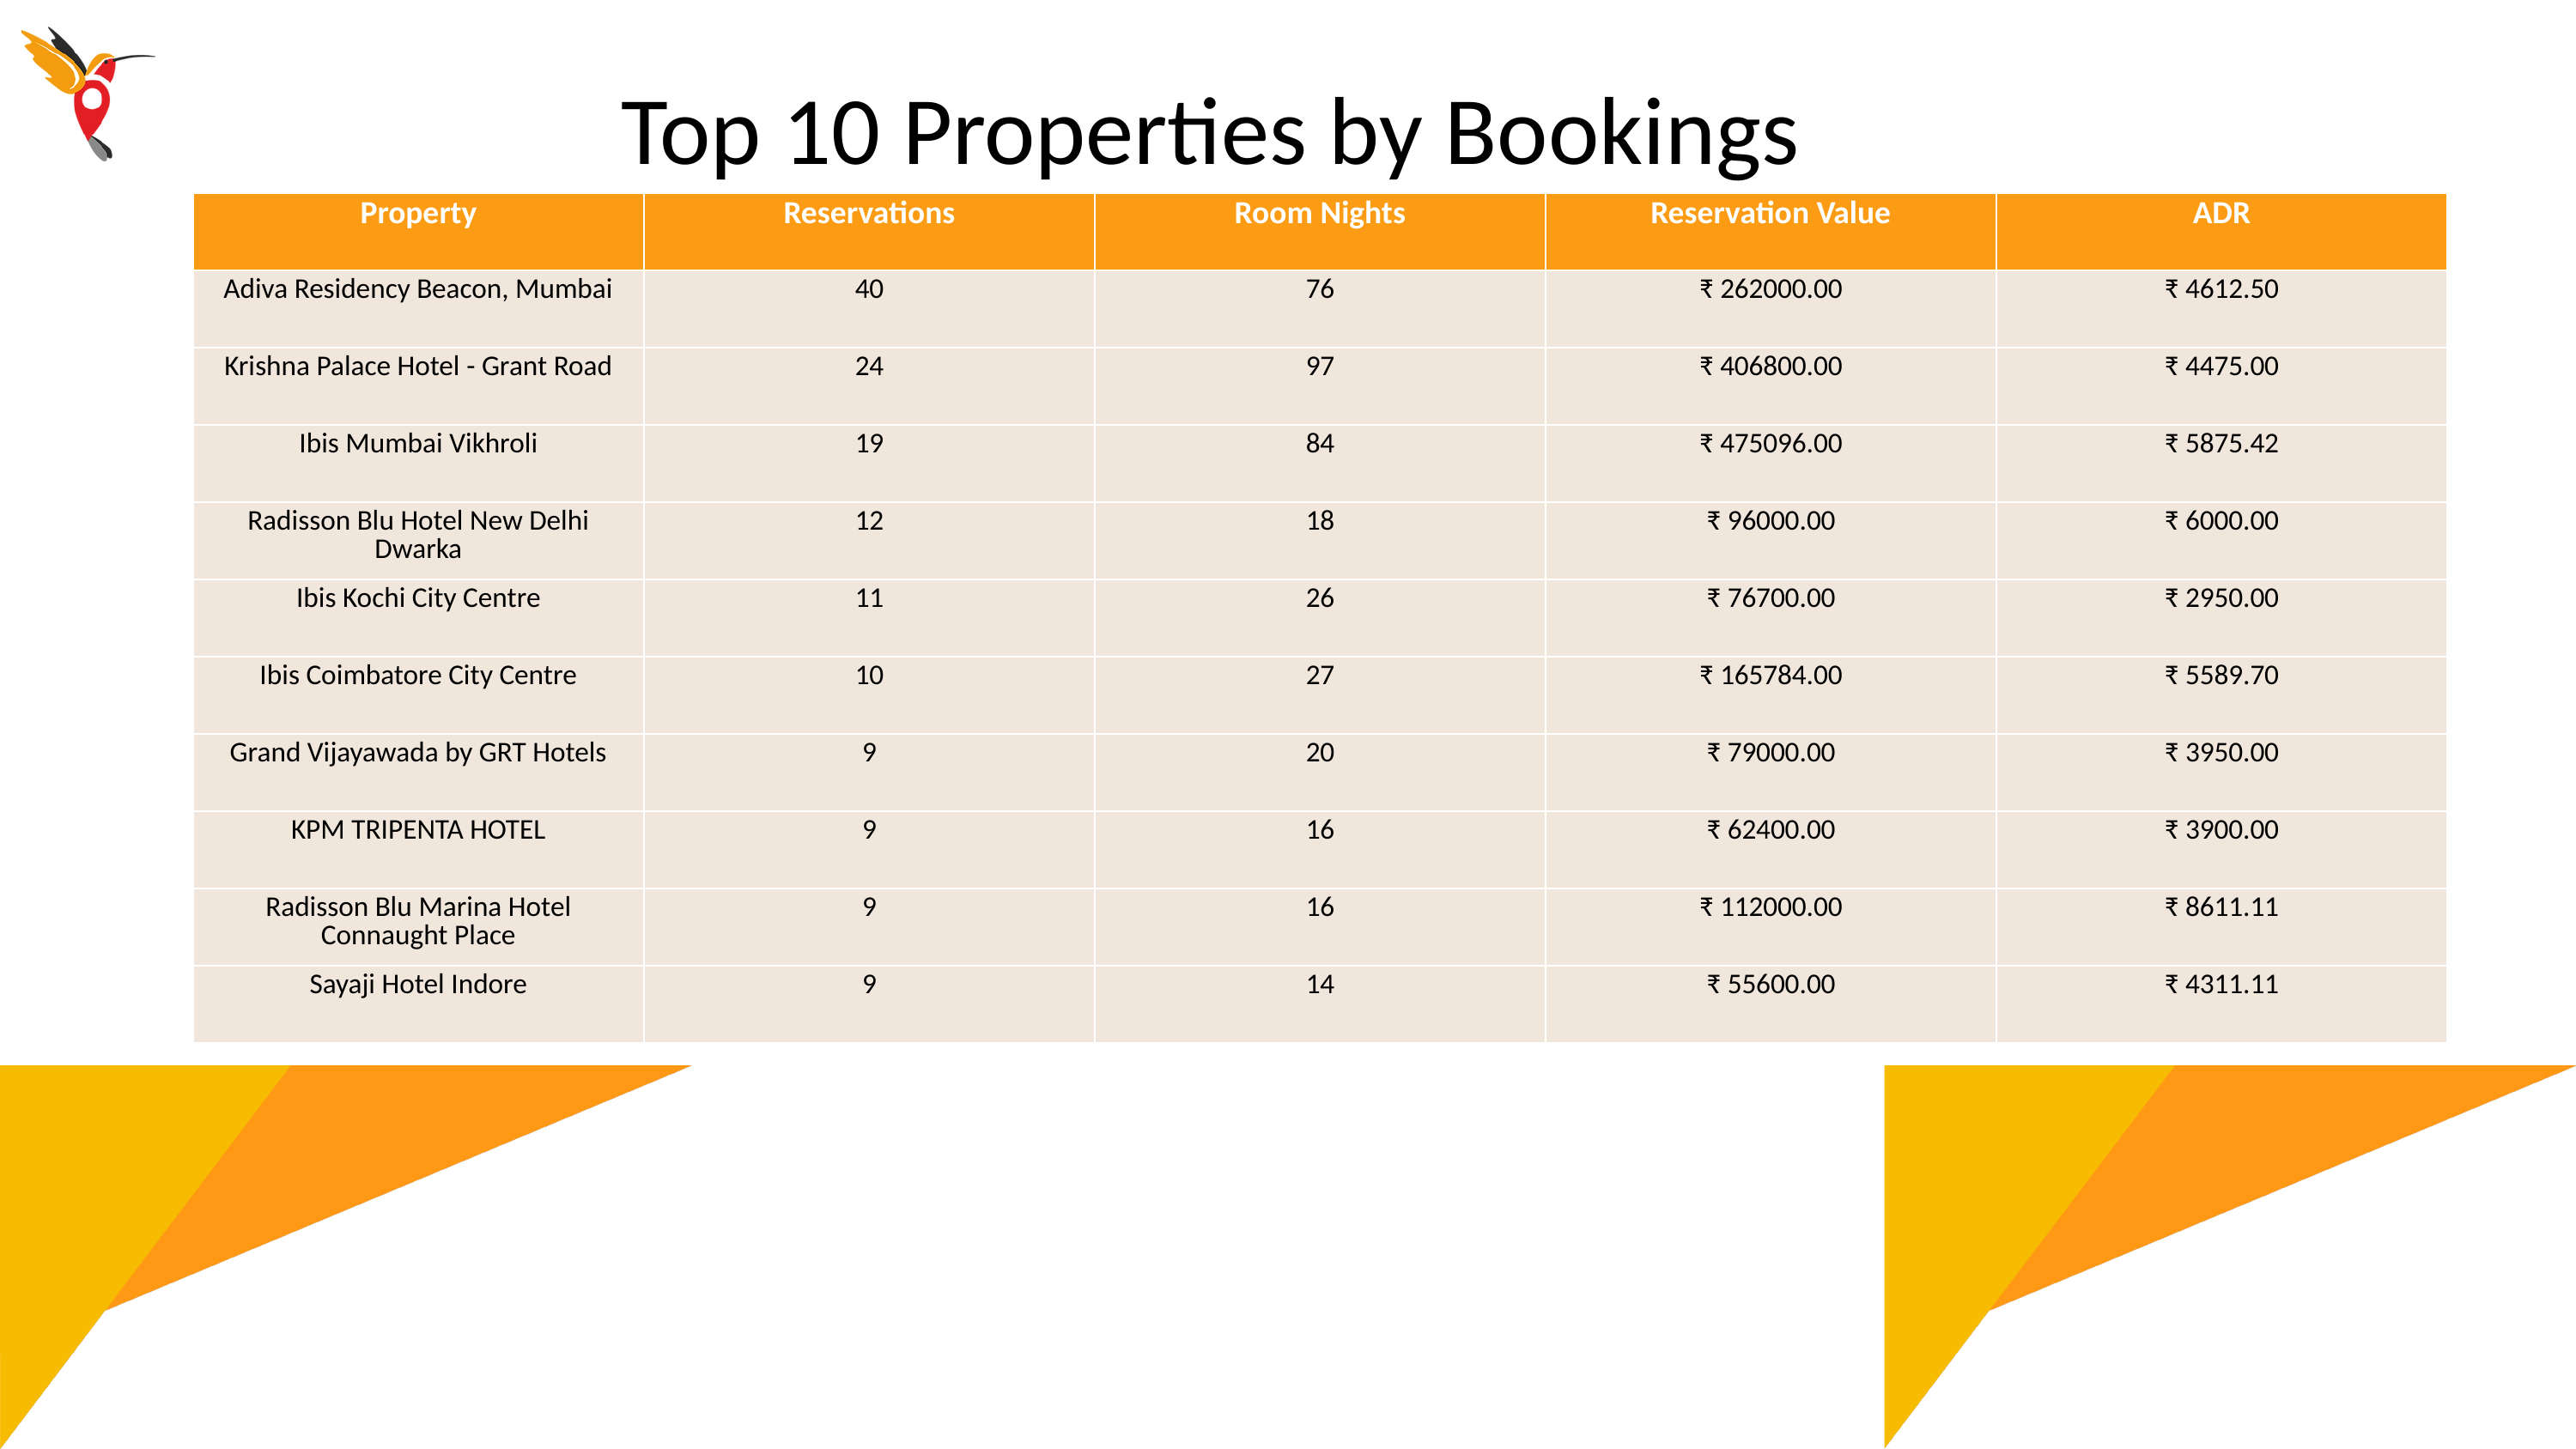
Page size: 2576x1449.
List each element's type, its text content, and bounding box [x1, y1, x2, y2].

table_cell Radisson Blu Hotel New Delhi Dwarka [194, 503, 643, 579]
table_cell ₹ 3950.00 [1997, 735, 2446, 810]
table_cell 20 [1096, 735, 1545, 810]
table_cell Adiva Residency Beacon, Mumbai [194, 271, 643, 347]
table_cell ₹ 76700.00 [1546, 580, 1996, 656]
table_cell ₹ 2950.00 [1997, 580, 2446, 656]
text_box Top 10 Properties by Bookings [535, 0, 1886, 192]
table_cell ₹ 6000.00 [1997, 503, 2446, 579]
table_cell 9 [645, 889, 1094, 965]
table_cell ₹ 4612.50 [1997, 271, 2446, 347]
table_cell ₹ 96000.00 [1546, 503, 1996, 579]
table_cell ₹ 4311.11 [1997, 967, 2446, 1042]
table_header Reservation Value [1546, 194, 1996, 270]
table_cell 16 [1096, 889, 1545, 965]
table_cell 9 [645, 967, 1094, 1042]
table_cell 97 [1096, 349, 1545, 424]
table_cell 24 [645, 349, 1094, 424]
table_cell ₹ 79000.00 [1546, 735, 1996, 810]
table_cell ₹ 55600.00 [1546, 967, 1996, 1042]
table_cell 16 [1096, 812, 1545, 888]
table_cell ₹ 165784.00 [1546, 658, 1996, 733]
table_header Property [194, 194, 643, 270]
table_cell ₹ 4475.00 [1997, 349, 2446, 424]
table_cell 19 [645, 426, 1094, 501]
text_box [1884, 1065, 2576, 1449]
table_cell ₹ 406800.00 [1546, 349, 1996, 424]
table_cell 12 [645, 503, 1094, 579]
table_cell 11 [645, 580, 1094, 656]
table_cell Ibis Kochi City Centre [194, 580, 643, 656]
table_cell 9 [645, 812, 1094, 888]
table_cell ₹ 262000.00 [1546, 271, 1996, 347]
table_cell 26 [1096, 580, 1545, 656]
table_cell 9 [645, 735, 1094, 810]
table_cell ₹ 8611.11 [1997, 889, 2446, 965]
table_cell Radisson Blu Marina Hotel Connaught Place [194, 889, 643, 965]
table_cell 84 [1096, 426, 1545, 501]
table_cell 76 [1096, 271, 1545, 347]
table_cell 27 [1096, 658, 1545, 733]
text_box [21, 27, 155, 161]
table_cell Ibis Coimbatore City Centre [194, 658, 643, 733]
table_cell ₹ 5589.70 [1997, 658, 2446, 733]
table_cell 40 [645, 271, 1094, 347]
text_box [0, 1065, 692, 1449]
table_cell Ibis Mumbai Vikhroli [194, 426, 643, 501]
table_header Room Nights [1096, 194, 1545, 270]
table_cell ₹ 5875.42 [1997, 426, 2446, 501]
table_cell Grand Vijayawada by GRT Hotels [194, 735, 643, 810]
table_cell Krishna Palace Hotel - Grant Road [194, 349, 643, 424]
table_cell Sayaji Hotel Indore [194, 967, 643, 1042]
table_header ADR [1997, 194, 2446, 270]
table_cell ₹ 475096.00 [1546, 426, 1996, 501]
table_cell ₹ 62400.00 [1546, 812, 1996, 888]
table_cell ₹ 3900.00 [1997, 812, 2446, 888]
table_cell 14 [1096, 967, 1545, 1042]
table_header Reservations [645, 194, 1094, 270]
table_cell 18 [1096, 503, 1545, 579]
table_cell KPM TRIPENTA HOTEL [194, 812, 643, 888]
table_cell 10 [645, 658, 1094, 733]
table_cell ₹ 112000.00 [1546, 889, 1996, 965]
